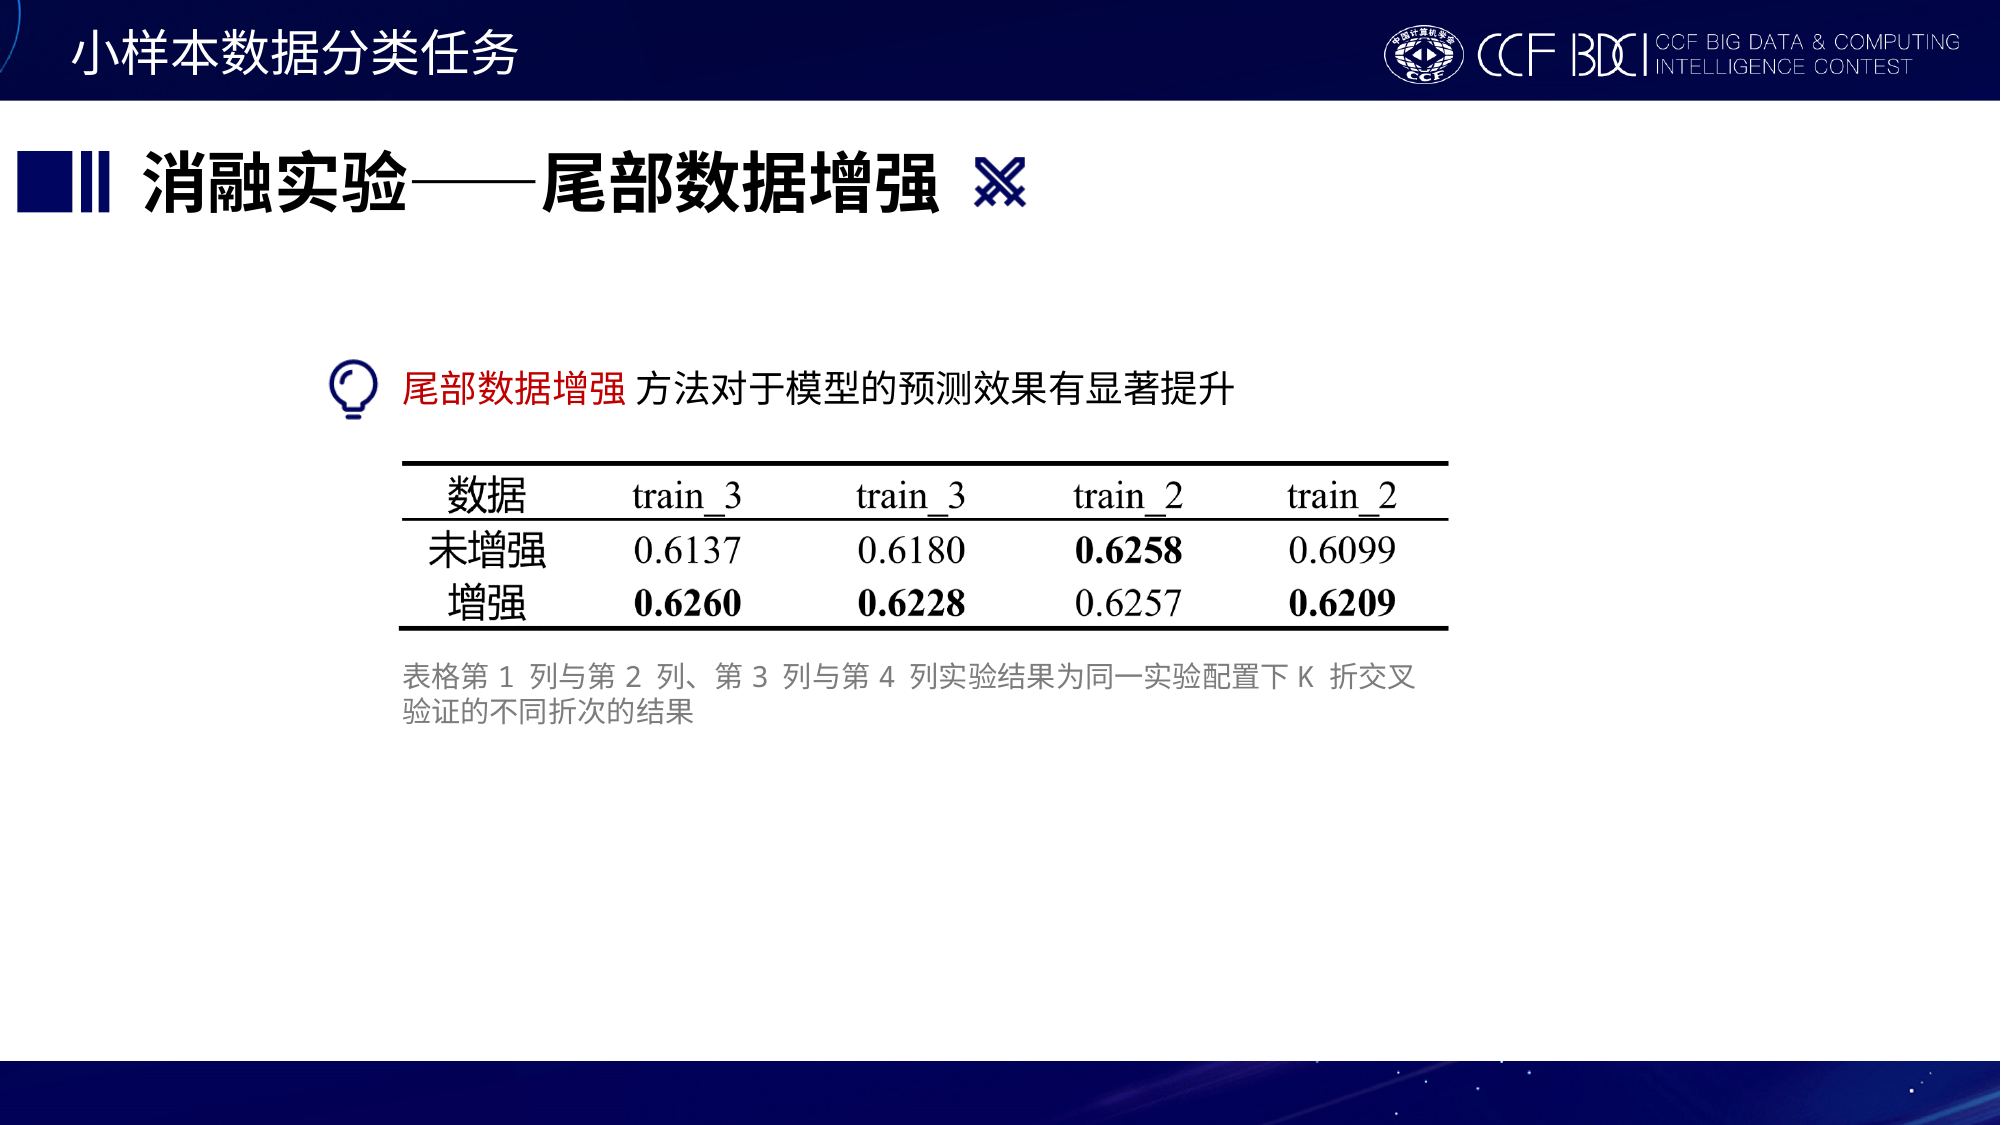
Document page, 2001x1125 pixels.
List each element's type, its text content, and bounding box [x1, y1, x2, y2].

text_box 消融实验——尾部数据增强 [126, 133, 997, 229]
text_box [16, 150, 73, 213]
picture [319, 356, 388, 425]
text_box 尾部数据增强 方法对于模型的预测效果有显著提升 [388, 357, 1485, 418]
picture [967, 149, 1033, 214]
text_box [98, 150, 111, 213]
text_box 表格第 1 列与第 2 列、第 3 列与第 4 列实验结果为同一实验配置下 K 折交叉验证的不同折次的结果 [387, 650, 1445, 736]
picture [387, 454, 1455, 634]
picture [0, 1061, 2000, 1125]
text_box [80, 150, 93, 213]
picture [0, 0, 2000, 100]
